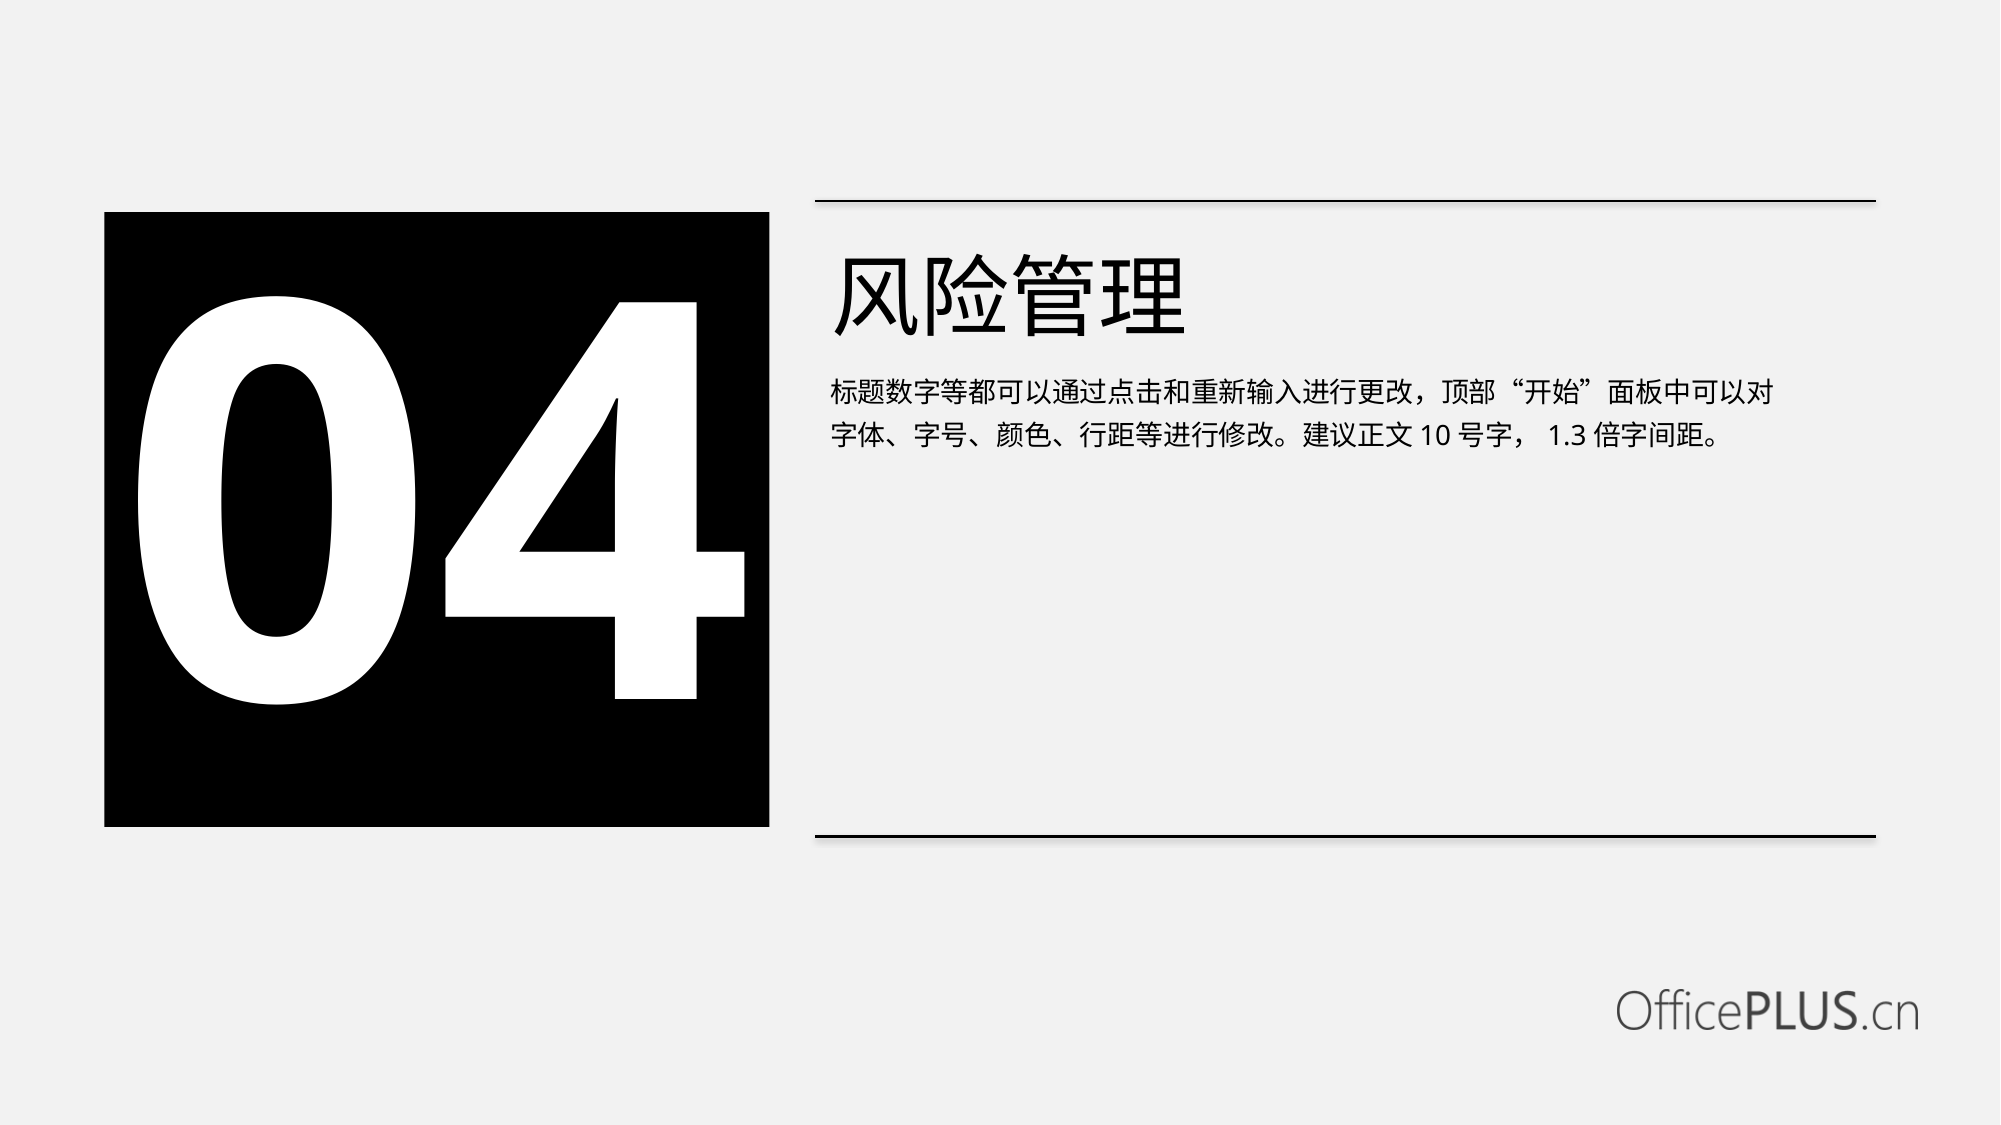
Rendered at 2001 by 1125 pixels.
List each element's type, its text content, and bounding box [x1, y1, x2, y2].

text_box 标题数字等都可以通过点击和重新输入进行更改，顶部“开始”面板中可以对字体、字号、颜色、行距等进行修改。建议正文10号字，1.3倍字间距。 [815, 357, 1816, 459]
text_box 风险管理 [816, 233, 1203, 355]
picture [1617, 989, 1918, 1030]
text_box 04 [104, 212, 770, 827]
